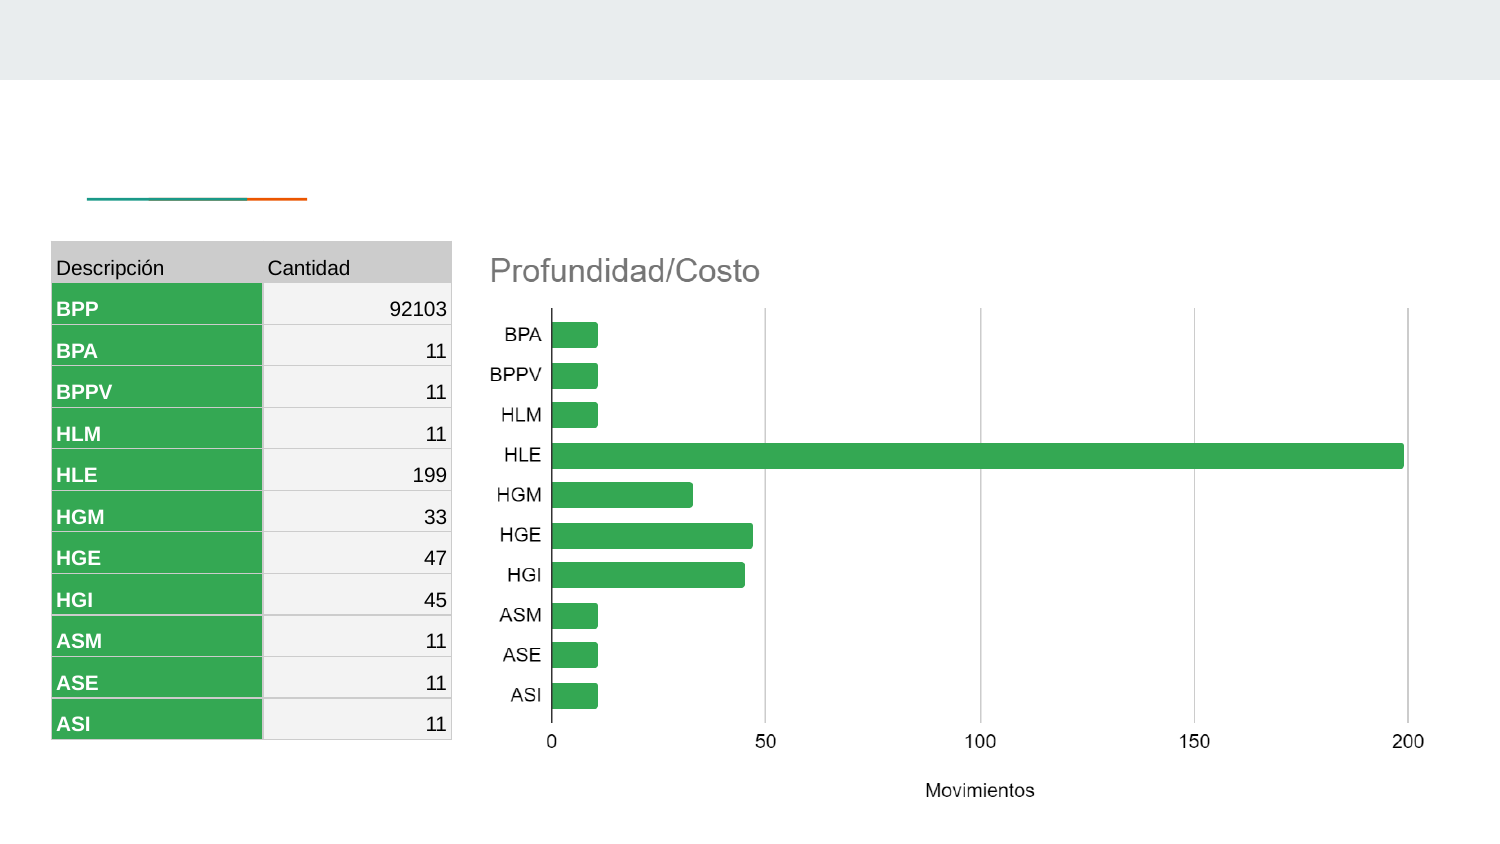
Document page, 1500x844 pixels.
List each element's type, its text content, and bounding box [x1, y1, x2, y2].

table_cell HGM [52, 491, 262, 531]
table_cell 47 [264, 532, 451, 573]
table_cell 11 [264, 366, 451, 407]
table_cell HGI [52, 574, 262, 614]
table_cell ASE [52, 657, 262, 697]
table_cell 11 [264, 408, 451, 448]
table_header Descripción [52, 242, 262, 282]
table_cell HGE [52, 532, 262, 573]
table_cell BPP [52, 283, 262, 324]
table_cell 11 [264, 657, 451, 697]
table_cell 92103 [264, 283, 451, 324]
table_cell 11 [264, 699, 451, 739]
picture [458, 225, 1439, 832]
table_cell BPPV [52, 366, 262, 407]
table_cell HLE [52, 449, 262, 490]
table_cell ASI [52, 699, 262, 739]
table_cell 11 [264, 325, 451, 365]
table_cell 199 [264, 449, 451, 490]
table_cell 33 [264, 491, 451, 531]
table_cell HLM [52, 408, 262, 448]
table_cell 11 [264, 616, 451, 656]
table_header Cantidad [264, 242, 451, 282]
table_cell 45 [264, 574, 451, 614]
table_cell BPA [52, 325, 262, 365]
table_cell ASM [52, 616, 262, 656]
